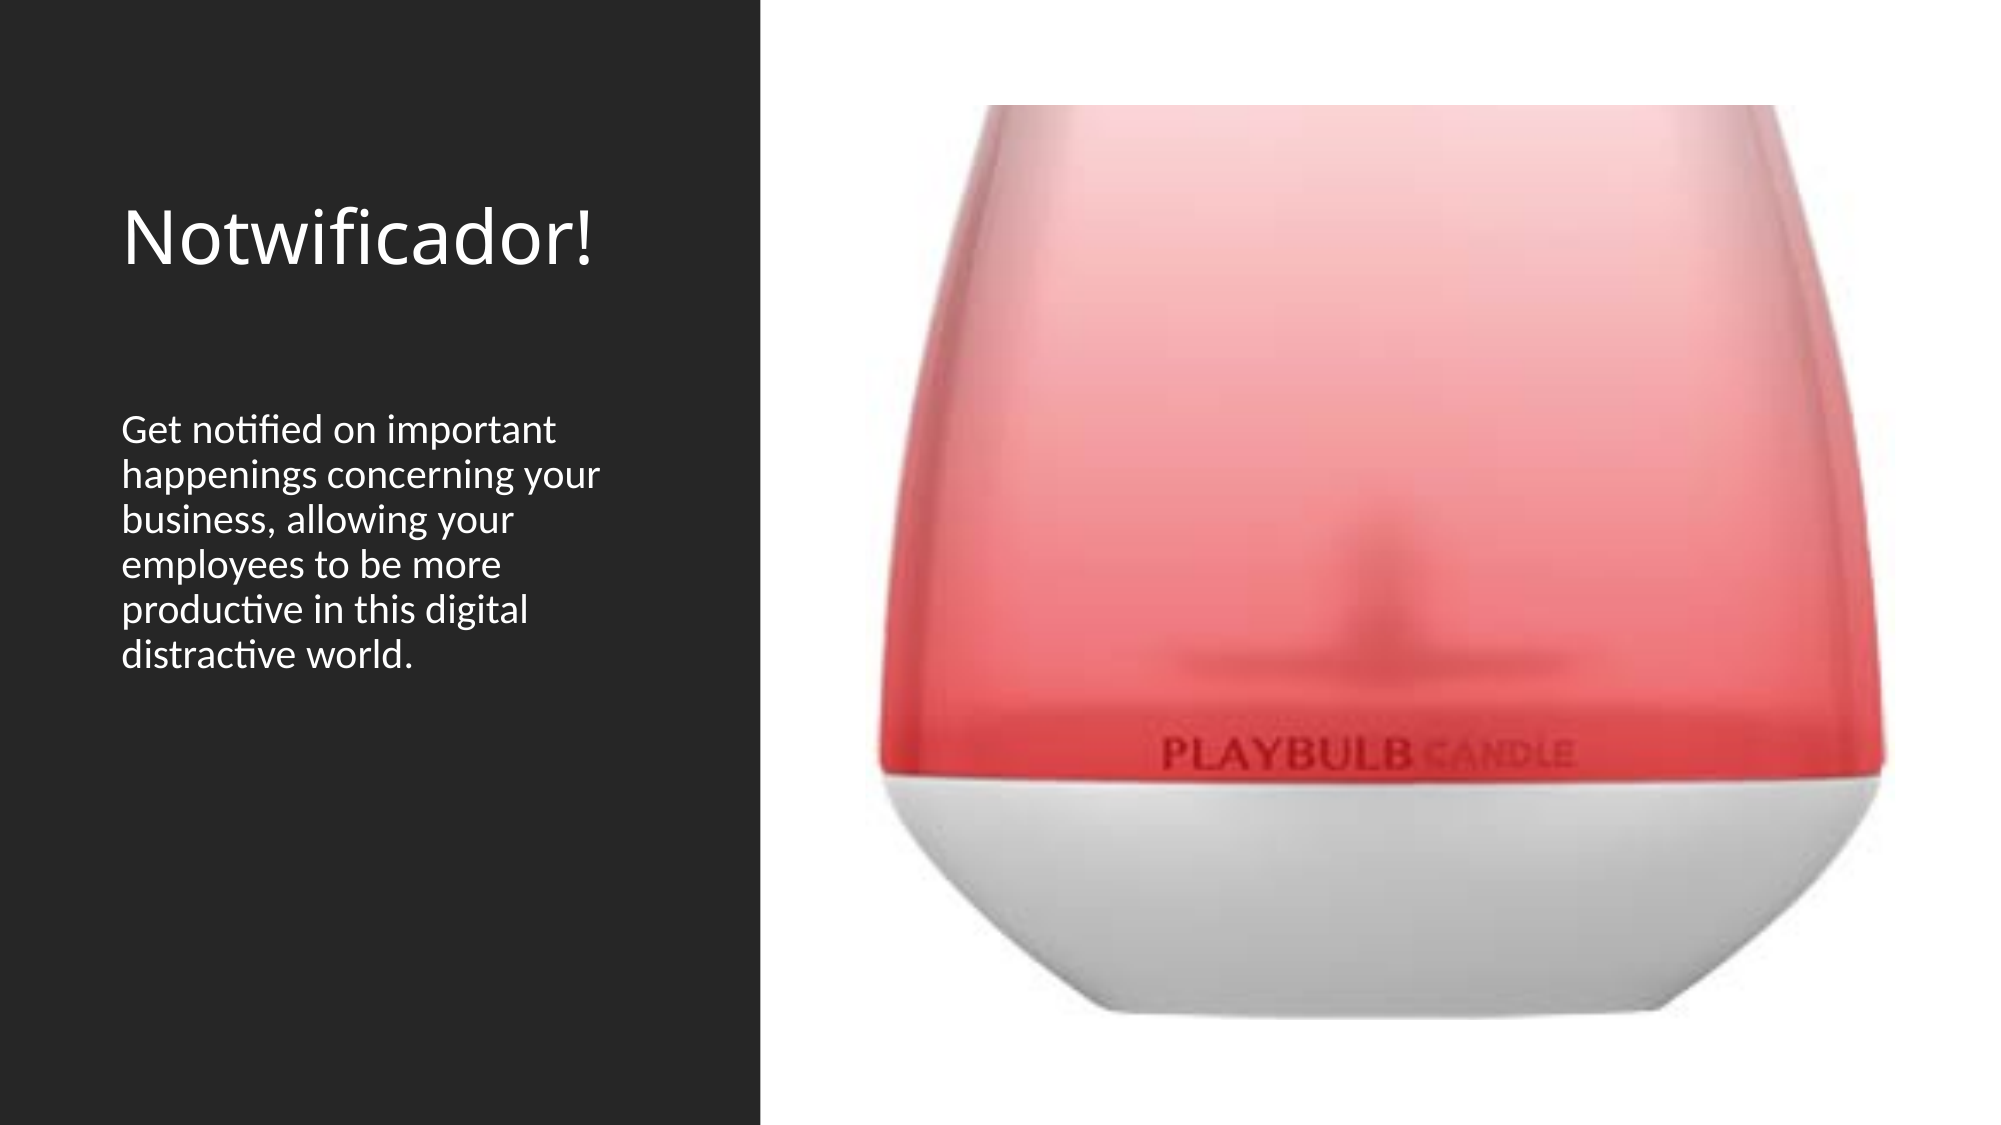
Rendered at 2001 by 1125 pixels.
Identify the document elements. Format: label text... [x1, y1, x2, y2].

title Notwificador! [106, 103, 708, 379]
picture [865, 104, 1896, 1020]
text_box [0, 0, 761, 1125]
list Get notified on important happenings concerning your business, allowing your employees to be more productive in this digital distractive world. [106, 399, 708, 1020]
